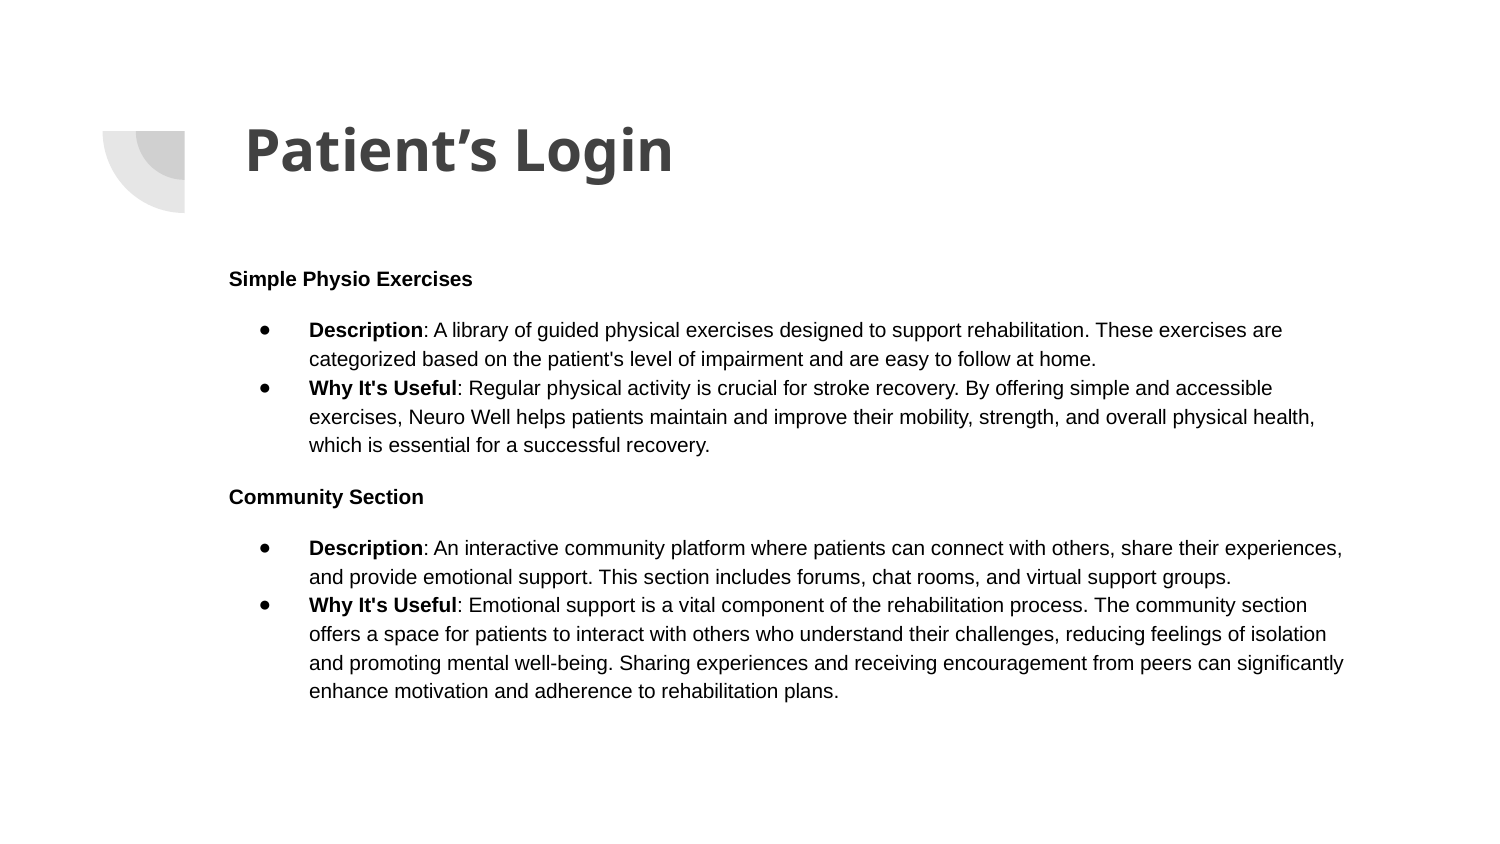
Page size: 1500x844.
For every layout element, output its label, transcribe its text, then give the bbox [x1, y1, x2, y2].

title Patient’s Login [213, 98, 1368, 247]
list Simple Physio Exercises Description: A library of guided physical exercises designed to support rehabilitation. These exercises are categorized based on the patient's level of impairment and are easy to follow at home. Why It's Useful: Regular physical activity is crucial for stroke recovery. By offering simple and accessible exercises, Neuro Well helps patients maintain and improve their mobility, strength, and overall physical health, which is essential for a successful recovery. Community Section Description: An interactive community platform where patients can connect with others, share their experiences, and provide emotional support. This section includes forums, chat rooms, and virtual support groups. Why It's Useful: Emotional support is a vital component of the rehabilitation process. The community section offers a space for patients to interact with others who understand their challenges, reducing feelings of isolation and promoting mental well-being. Sharing experiences and receiving encouragement from peers can significantly enhance motivation and adherence to rehabilitation plans. [213, 247, 1368, 744]
